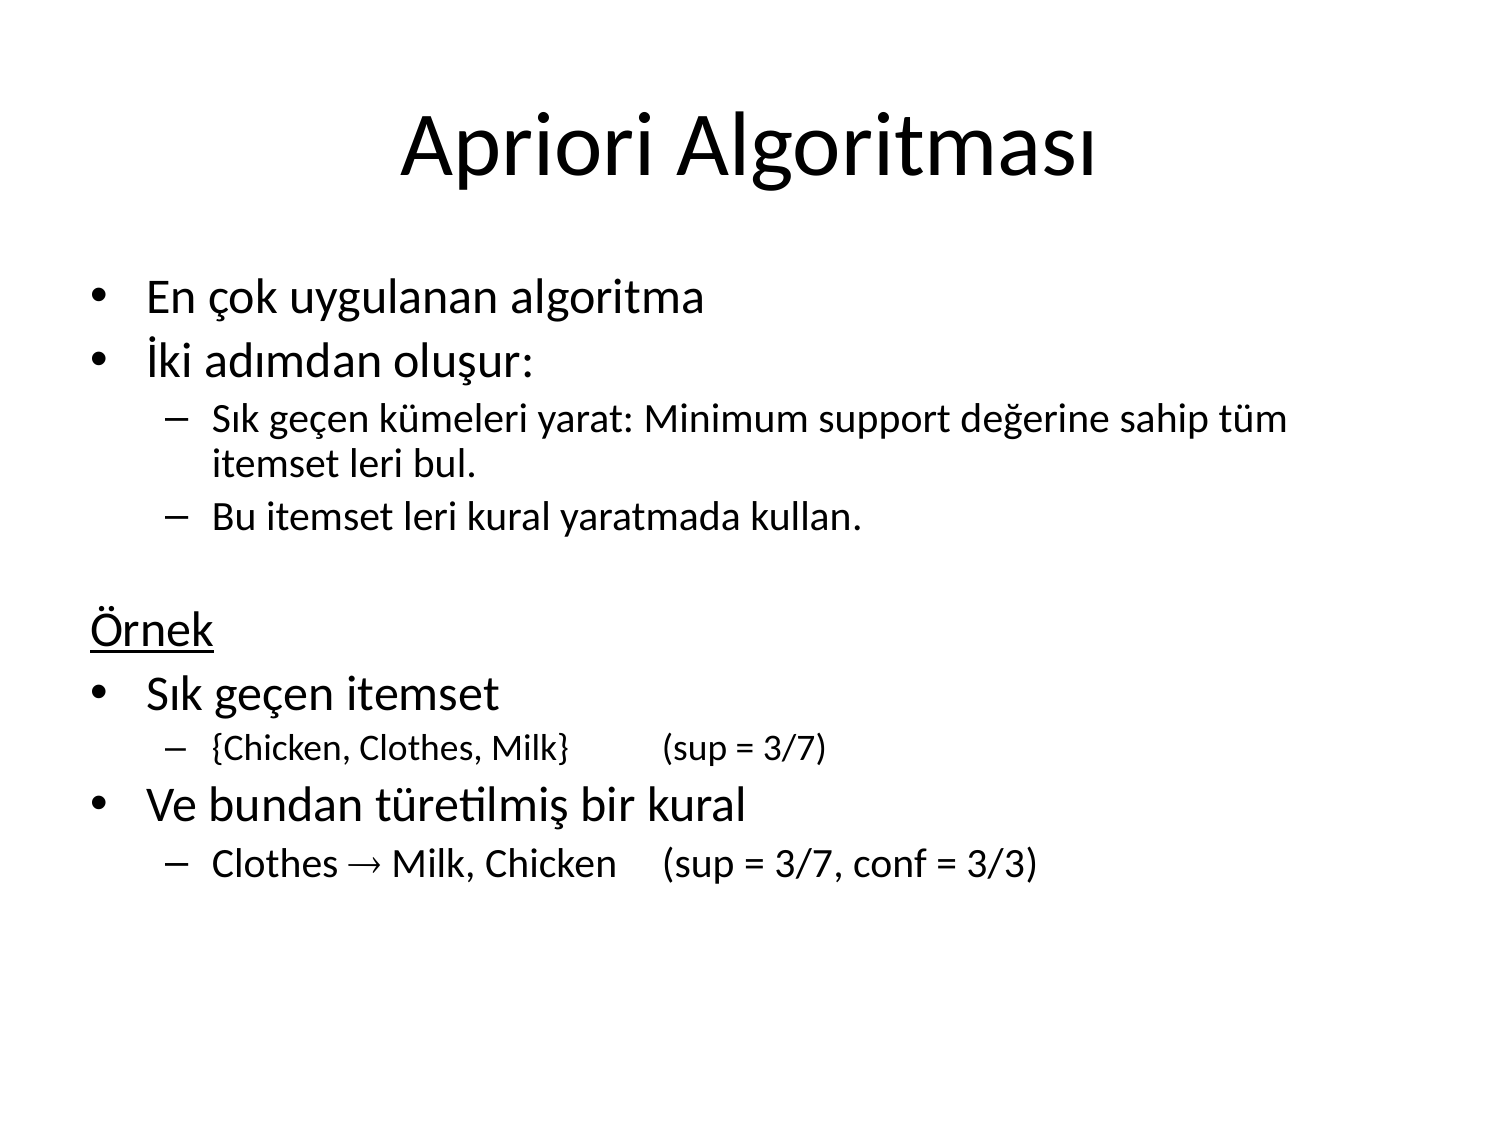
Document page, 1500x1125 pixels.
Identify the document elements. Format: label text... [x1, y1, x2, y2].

list En çok uygulanan algoritma İki adımdan oluşur: Sık geçen kümeleri yarat: Minimum support değerine sahip tüm itemset leri bul. Bu itemset leri kural yaratmada kullan. Örnek Sık geçen itemset {Chicken, Clothes, Milk} (sup = 3/7) Ve bundan türetilmiş bir kural Clothes  Milk, Chicken (sup = 3/7, conf = 3/3) [74, 262, 1426, 1006]
title Apriori Algoritması [74, 44, 1426, 233]
